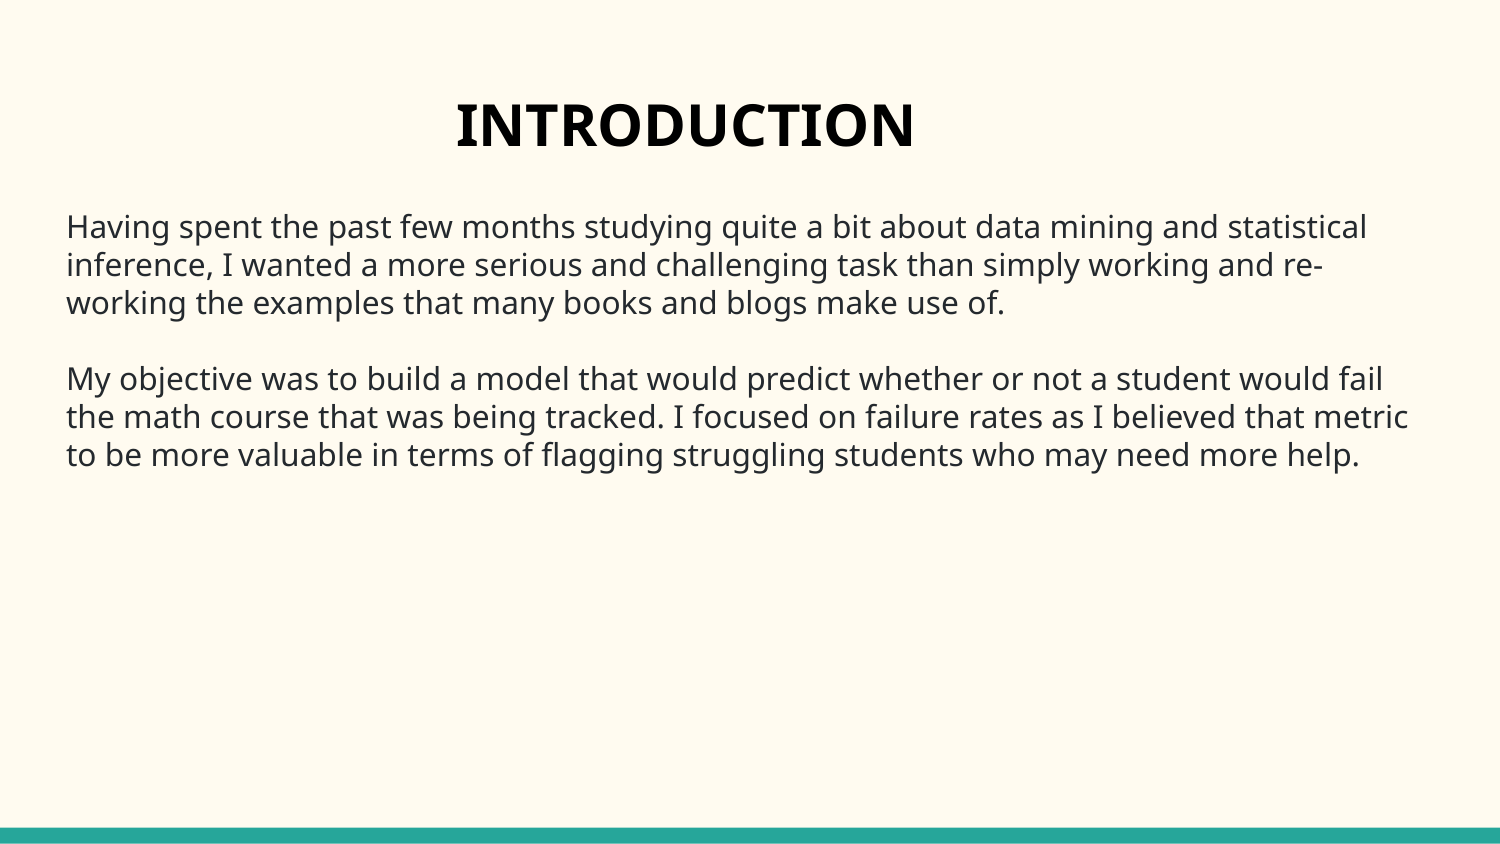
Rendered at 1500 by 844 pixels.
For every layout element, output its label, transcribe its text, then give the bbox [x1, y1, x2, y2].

list Having spent the past few months studying quite a bit about data mining and statistical inference, I wanted a more serious and challenging task than simply working and re-working the examples that many books and blogs make use of. My objective was to build a model that would predict whether or not a student would fail the math course that was being tracked. I focused on failure rates as I believed that metric to be more valuable in terms of flagging struggling students who may need more help. [50, 191, 1450, 750]
title INTRODUCTION [50, 72, 1450, 175]
